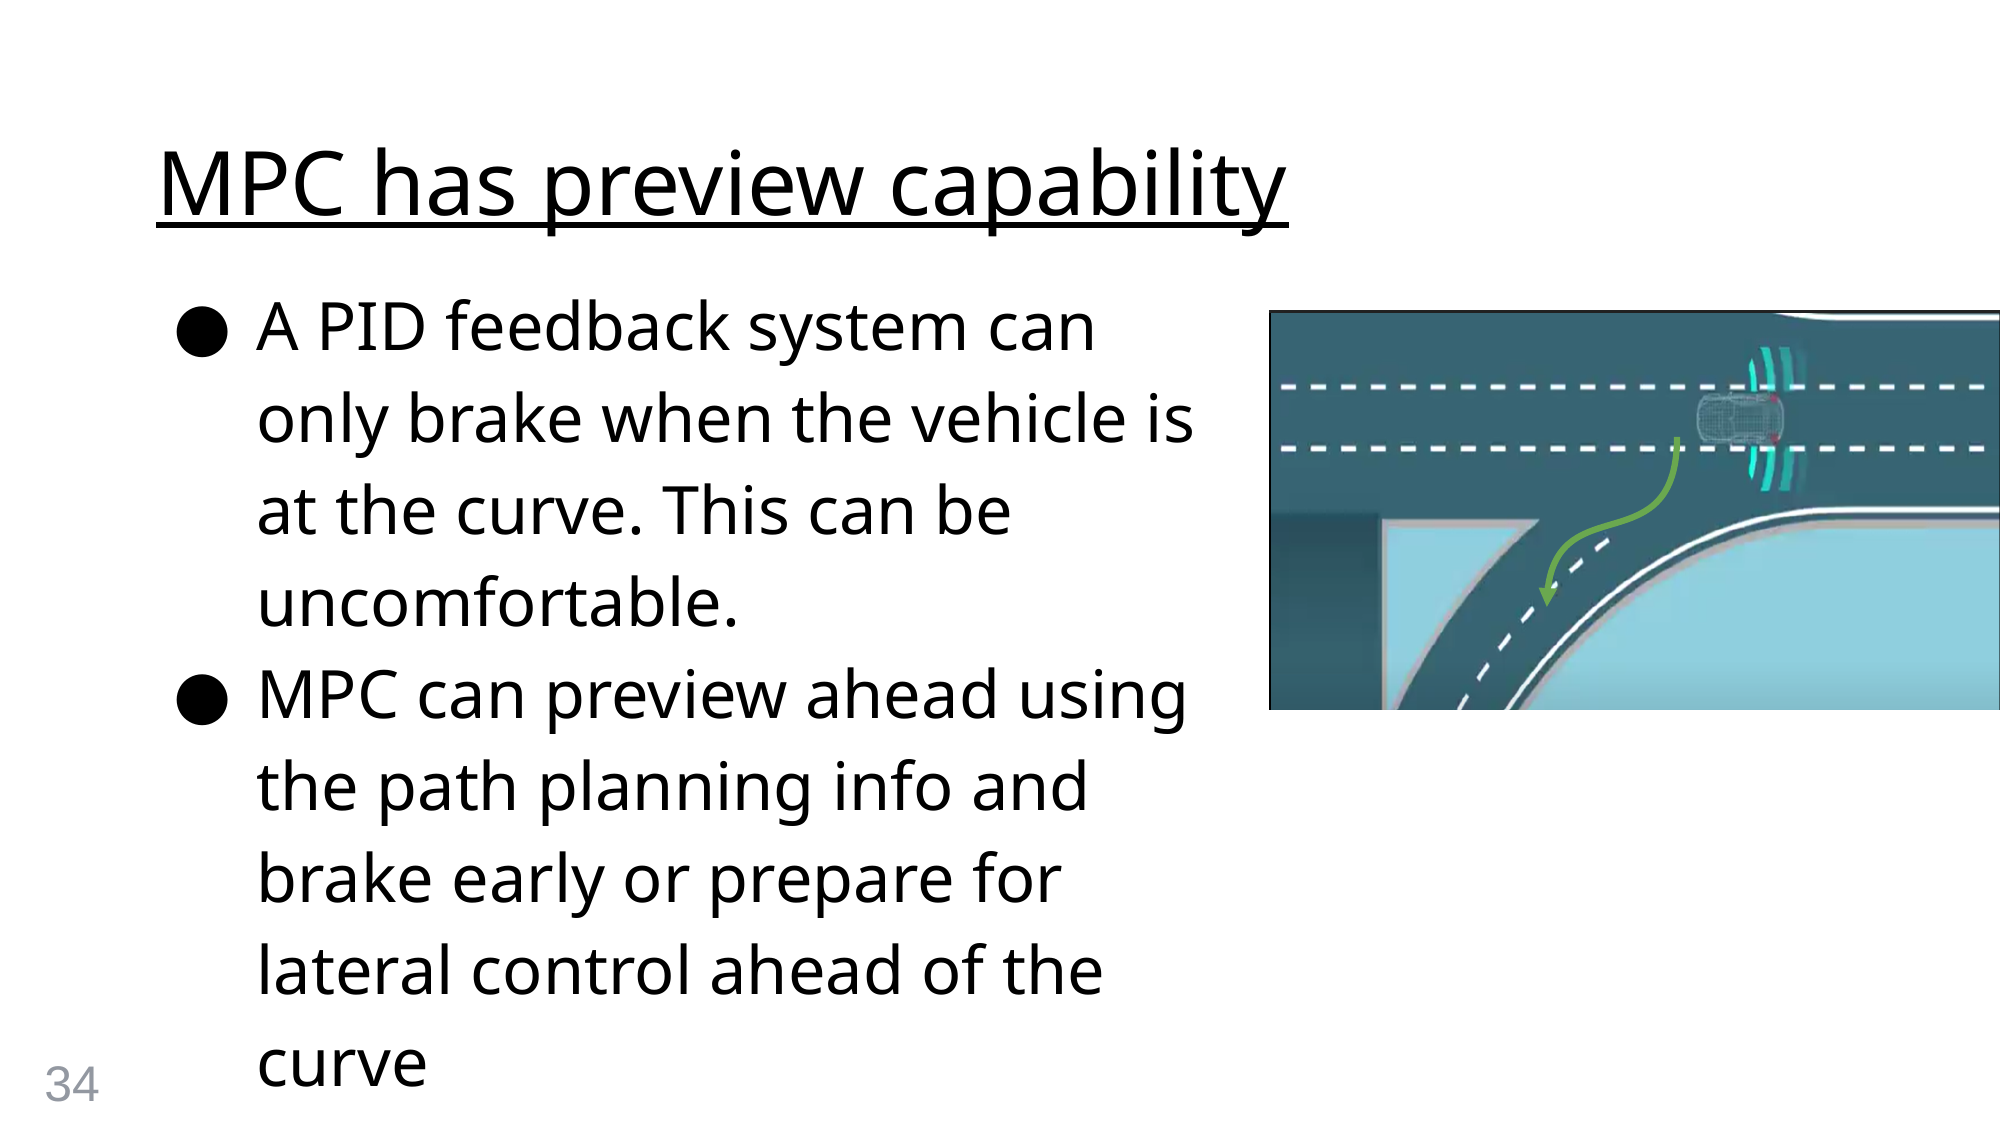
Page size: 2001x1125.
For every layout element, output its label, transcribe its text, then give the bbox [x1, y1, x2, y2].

title MPC has preview capability [136, 106, 2000, 232]
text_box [1269, 310, 2000, 710]
slide_number 34 [0, 1038, 120, 1125]
list A PID feedback system can only brake when the vehicle is at the curve. This can be uncomfortable. MPC can preview ahead using the path planning info and brake early or prepare for lateral control ahead of the curve [136, 252, 1244, 1006]
